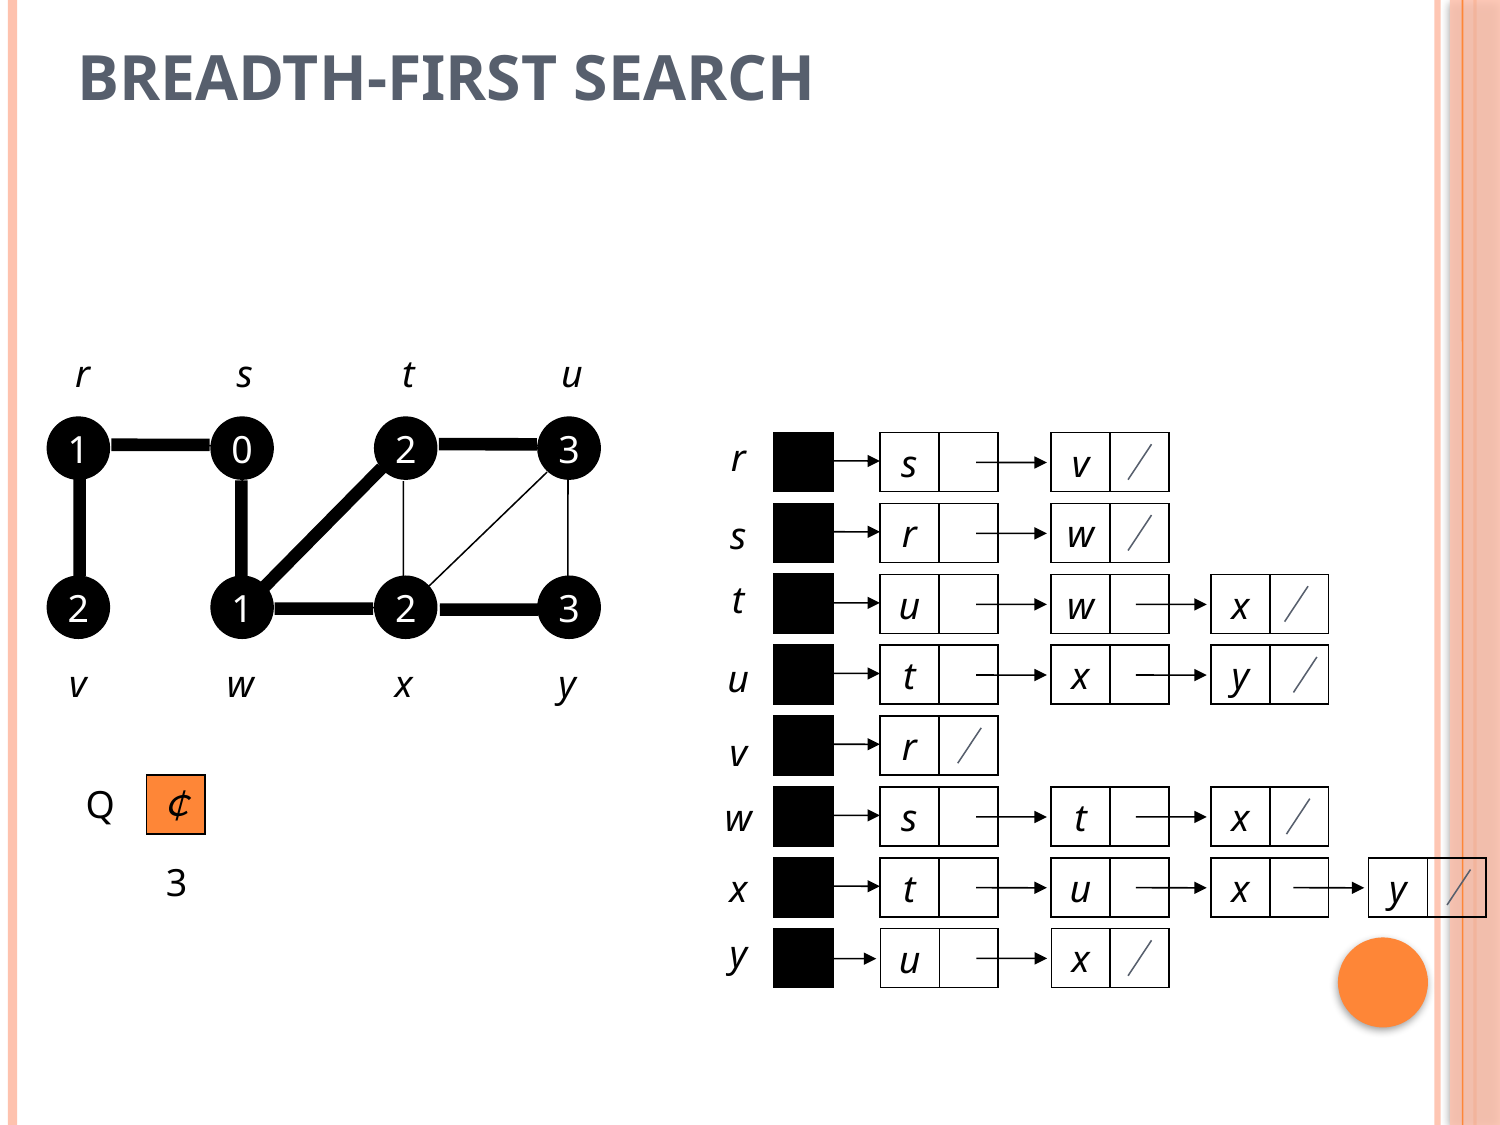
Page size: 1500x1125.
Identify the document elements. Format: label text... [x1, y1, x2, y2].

text_box [1427, 857, 1487, 917]
text_box x [1051, 928, 1110, 988]
text_box [976, 527, 1047, 540]
text_box [809, 667, 880, 680]
text_box [1135, 810, 1207, 824]
text_box r [879, 715, 939, 775]
text_box [939, 574, 998, 634]
text_box [939, 715, 998, 775]
text_box s [879, 786, 939, 847]
text_box ￠ [146, 774, 206, 835]
text_box [976, 598, 1047, 611]
text_box v [714, 727, 762, 775]
text_box t [714, 574, 762, 622]
text_box [773, 786, 833, 847]
text_box [939, 786, 998, 847]
text_box u [879, 574, 939, 634]
text_box x [1051, 645, 1110, 705]
text_box [939, 857, 998, 917]
text_box x [1210, 574, 1269, 634]
text_box [976, 881, 1047, 894]
text_box [1135, 668, 1207, 682]
text_box Q [76, 780, 124, 828]
text_box y [1368, 857, 1427, 917]
text_box [1110, 432, 1169, 492]
text_box x [1210, 857, 1269, 917]
text_box [939, 503, 998, 563]
text_box v [1051, 432, 1110, 492]
text_box u [1051, 857, 1110, 917]
text_box u [714, 653, 762, 701]
text_box [1269, 574, 1329, 634]
text_box [1110, 928, 1169, 988]
text_box [773, 503, 833, 563]
text_box [773, 857, 833, 917]
text_box 3 [153, 857, 201, 905]
text_box [939, 432, 998, 492]
text_box [773, 574, 833, 634]
text_box x [1210, 786, 1269, 847]
text_box [1135, 598, 1207, 611]
text_box [773, 928, 833, 988]
text_box [976, 810, 1047, 824]
text_box [1110, 786, 1169, 847]
text_box [1293, 881, 1365, 894]
text_box t [879, 857, 939, 917]
text_box [976, 668, 1047, 682]
text_box [976, 456, 1047, 469]
text_box [809, 809, 880, 822]
text_box [1110, 857, 1169, 917]
text_box [809, 880, 880, 893]
text_box [809, 525, 880, 538]
text_box [1110, 574, 1169, 634]
text_box [809, 596, 880, 610]
text_box [1135, 881, 1207, 894]
text_box [939, 645, 998, 705]
text_box [809, 738, 880, 751]
text_box [1269, 857, 1329, 917]
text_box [46, 350, 601, 705]
text_box t [879, 645, 939, 705]
text_box [773, 645, 833, 705]
text_box [1110, 503, 1169, 563]
text_box y [714, 928, 762, 977]
text_box [1269, 645, 1329, 705]
text_box w [1051, 574, 1110, 634]
text_box u [880, 928, 939, 988]
text_box [939, 928, 999, 988]
text_box [1269, 786, 1329, 847]
text_box [976, 952, 1048, 965]
text_box r [879, 503, 939, 563]
text_box s [879, 432, 939, 492]
text_box s [714, 510, 762, 558]
text_box [1110, 645, 1169, 705]
text_box w [714, 793, 762, 841]
text_box y [1210, 645, 1269, 705]
text_box [773, 715, 833, 775]
text_box w [1051, 503, 1110, 563]
title Breadth-first search [62, 12, 1288, 121]
text_box [773, 432, 833, 492]
text_box t [1051, 786, 1110, 847]
text_box r [714, 432, 762, 480]
text_box [809, 454, 880, 468]
text_box [805, 952, 877, 965]
text_box x [714, 863, 762, 911]
